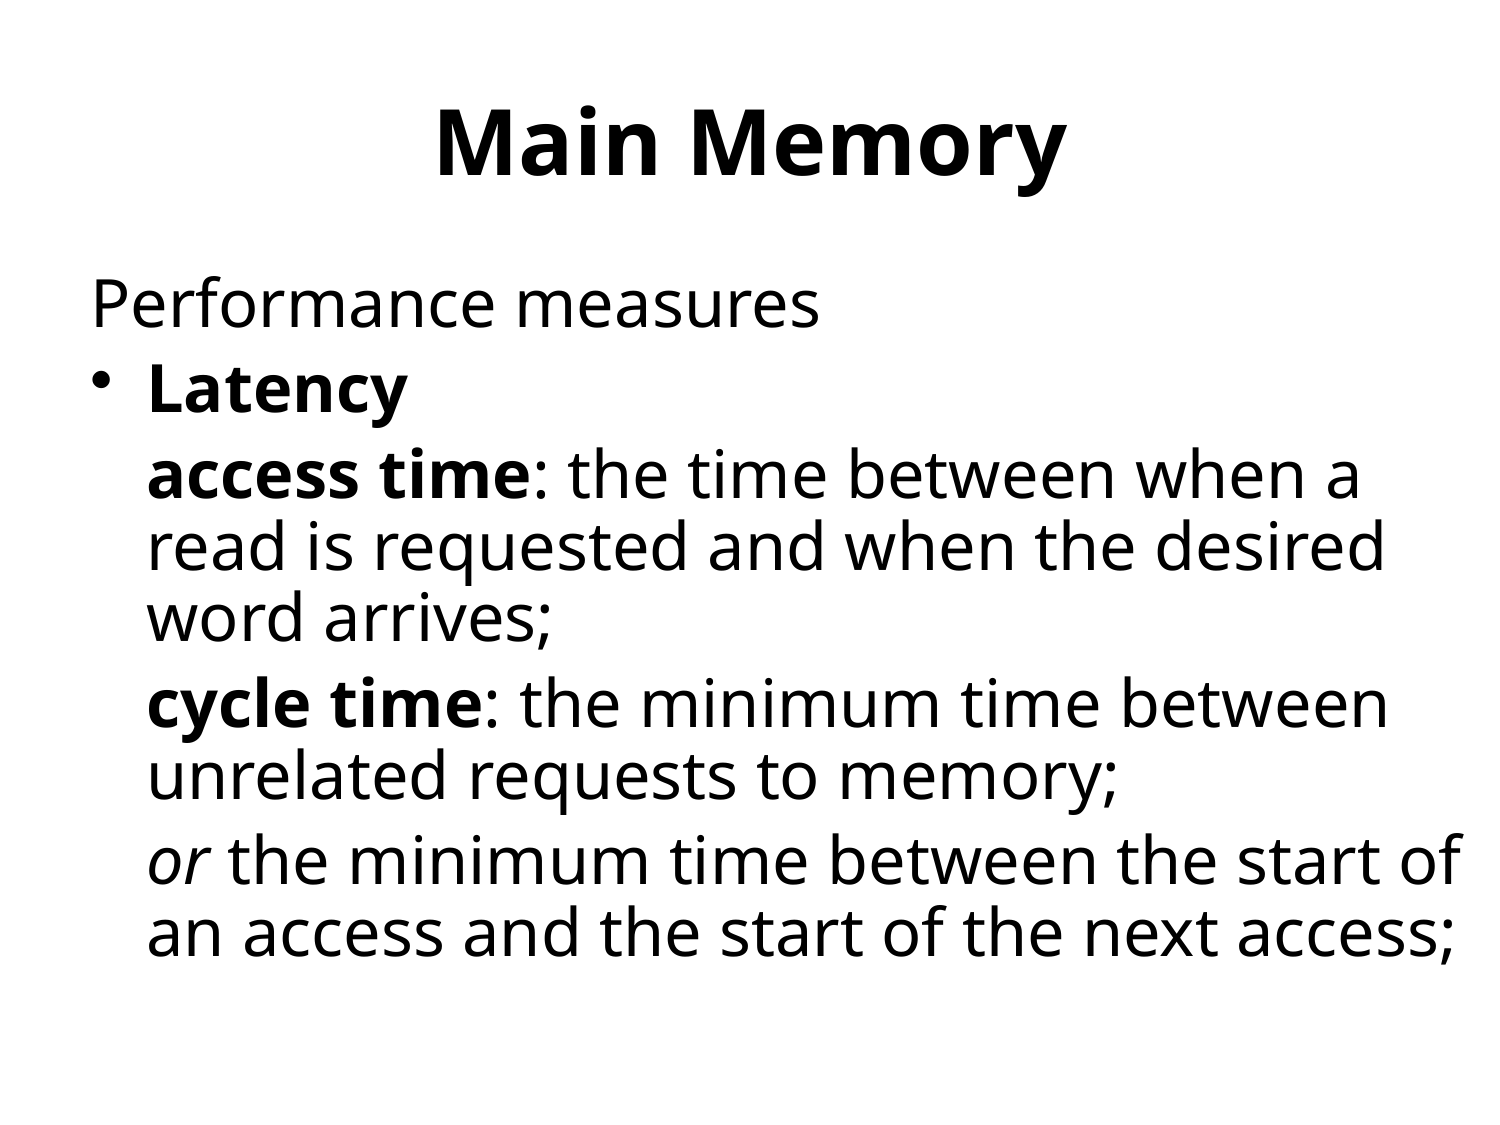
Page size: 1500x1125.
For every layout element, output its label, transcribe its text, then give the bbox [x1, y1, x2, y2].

list Performance measures Latency access time: the time between when a read is requested and when the desired word arrives; cycle time: the minimum time between unrelated requests to memory; or the minimum time between the start of an access and the start of the next access; [75, 262, 1500, 1125]
title Main Memory [0, 45, 1500, 233]
